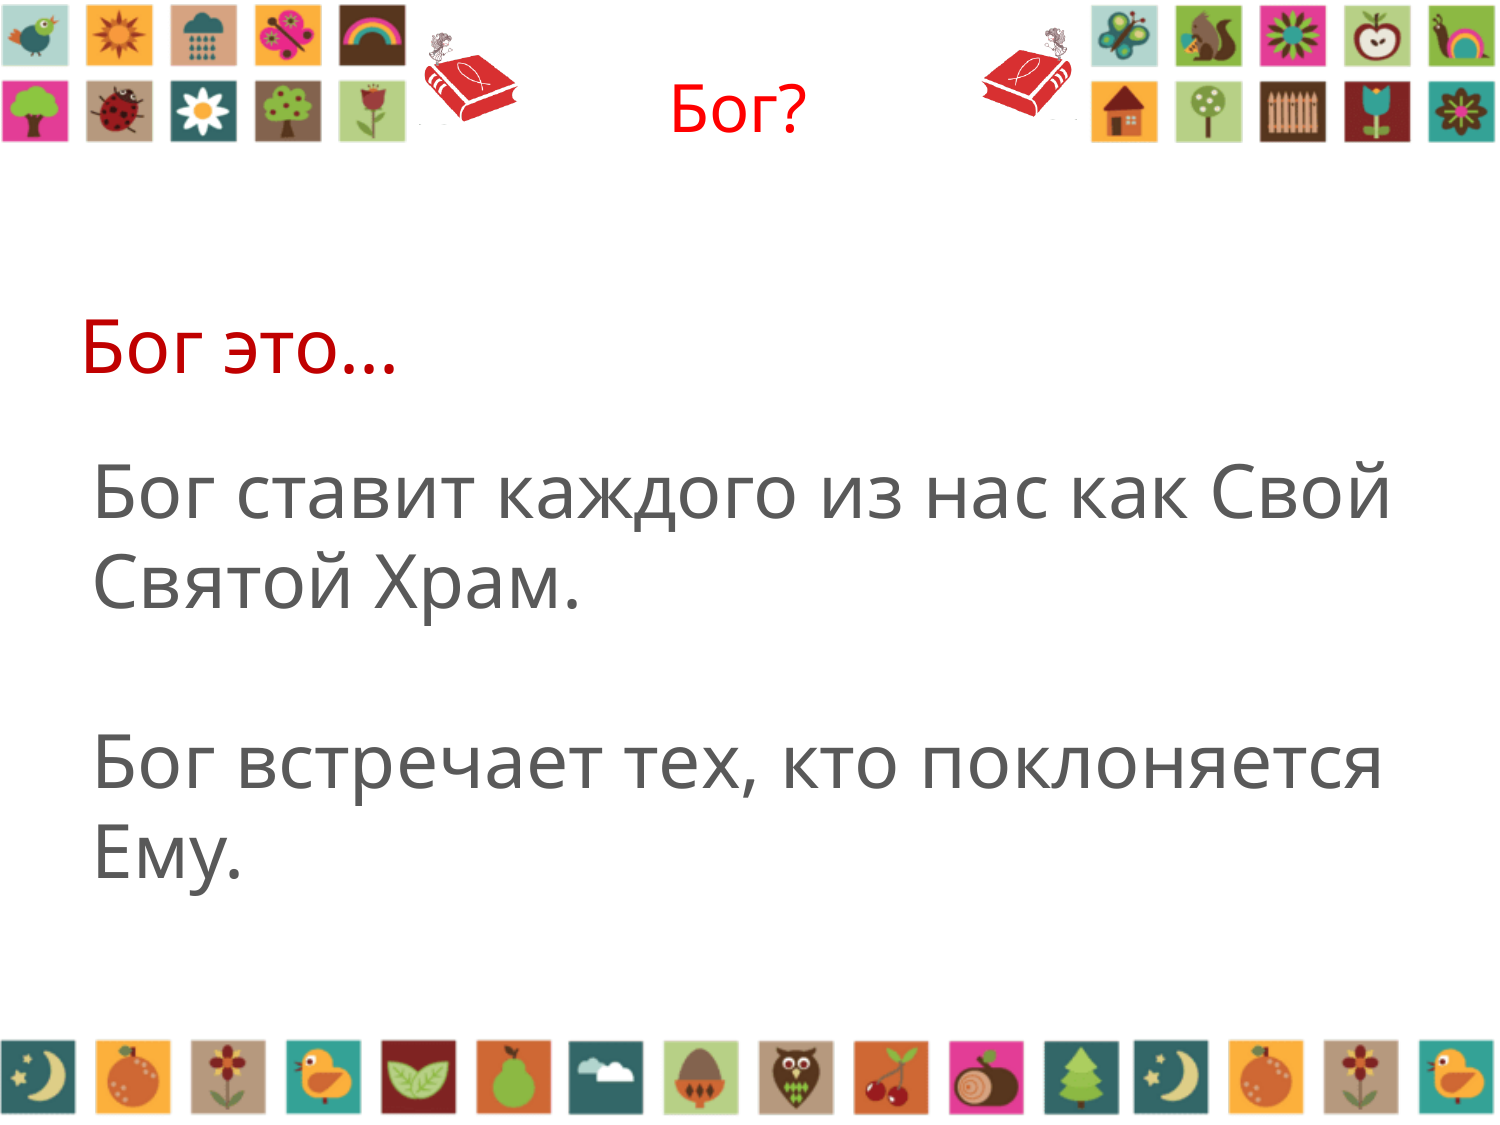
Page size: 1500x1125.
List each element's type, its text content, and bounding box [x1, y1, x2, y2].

text_box Бог ставит каждого из нас как Свой Святой Храм. Бог встречает тех, кто поклоняется Ему. [76, 436, 1424, 902]
picture [950, 3, 1500, 150]
text_box Бог это... [64, 290, 1412, 396]
text_box Бог? [423, 58, 1071, 154]
picture [0, 3, 550, 150]
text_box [0, 1028, 1500, 1118]
